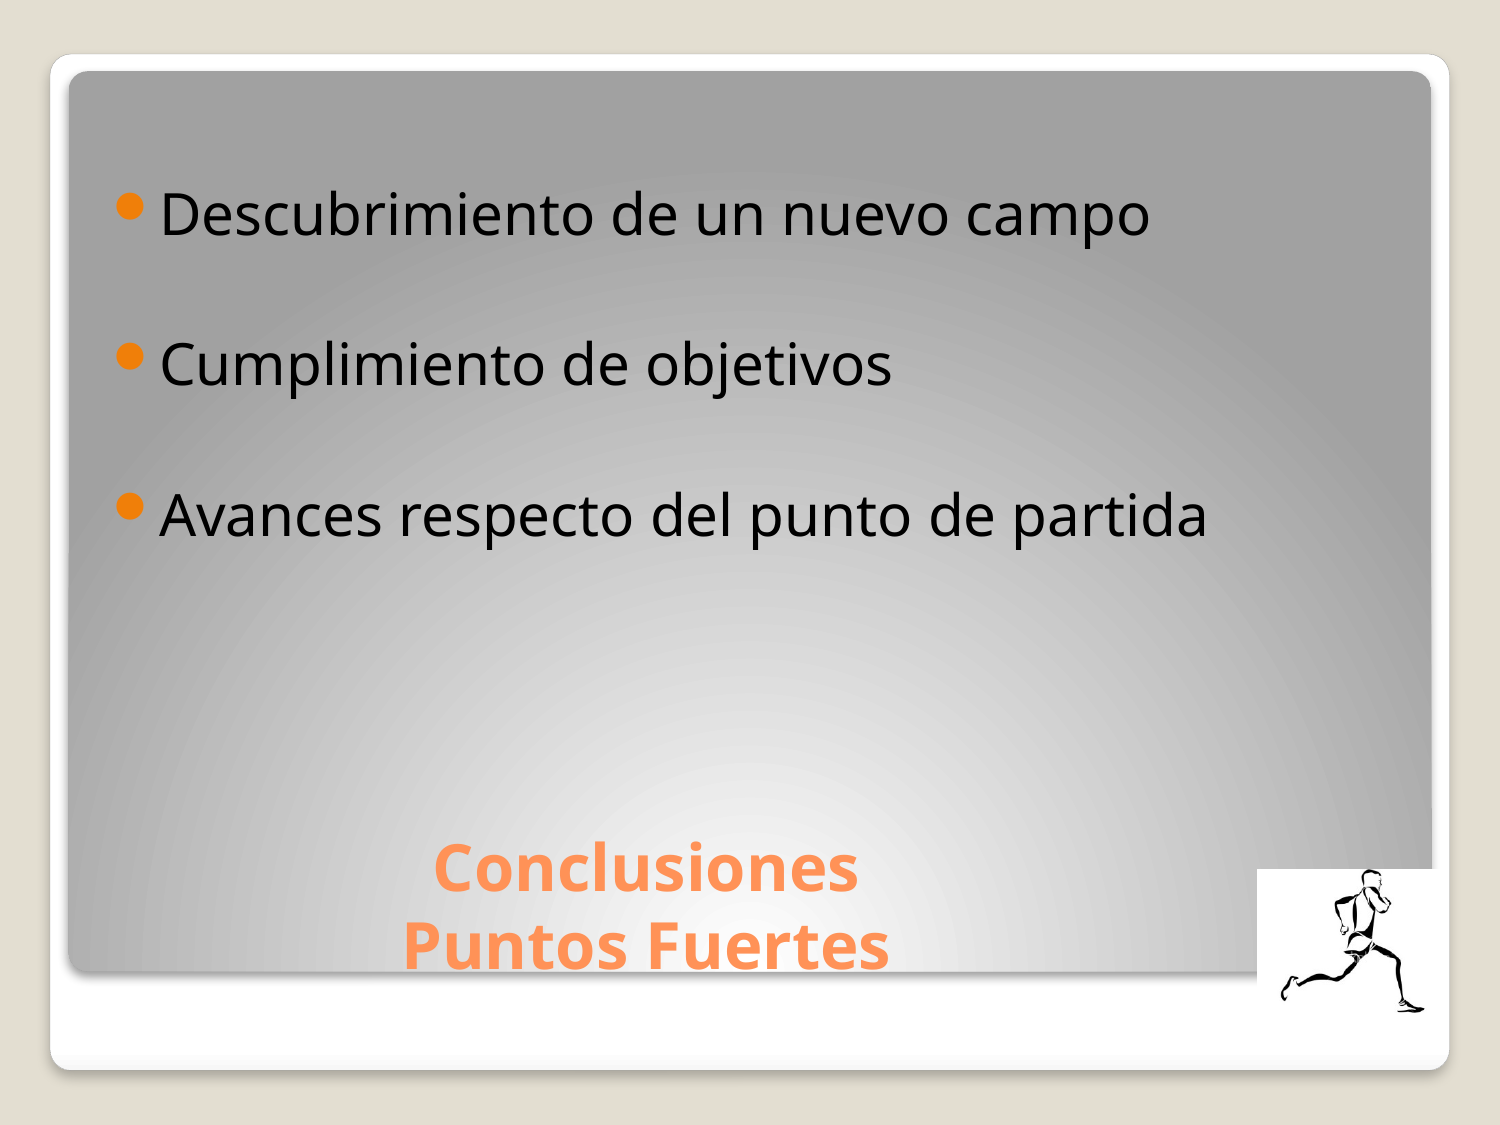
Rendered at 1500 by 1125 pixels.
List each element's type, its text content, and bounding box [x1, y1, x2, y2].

title Conclusiones Puntos Fuertes [82, 817, 1211, 990]
list Descubrimiento de un nuevo campo Cumplimiento de objetivos Avances respecto del punto de partida [82, 86, 1425, 774]
picture [1257, 869, 1449, 1013]
